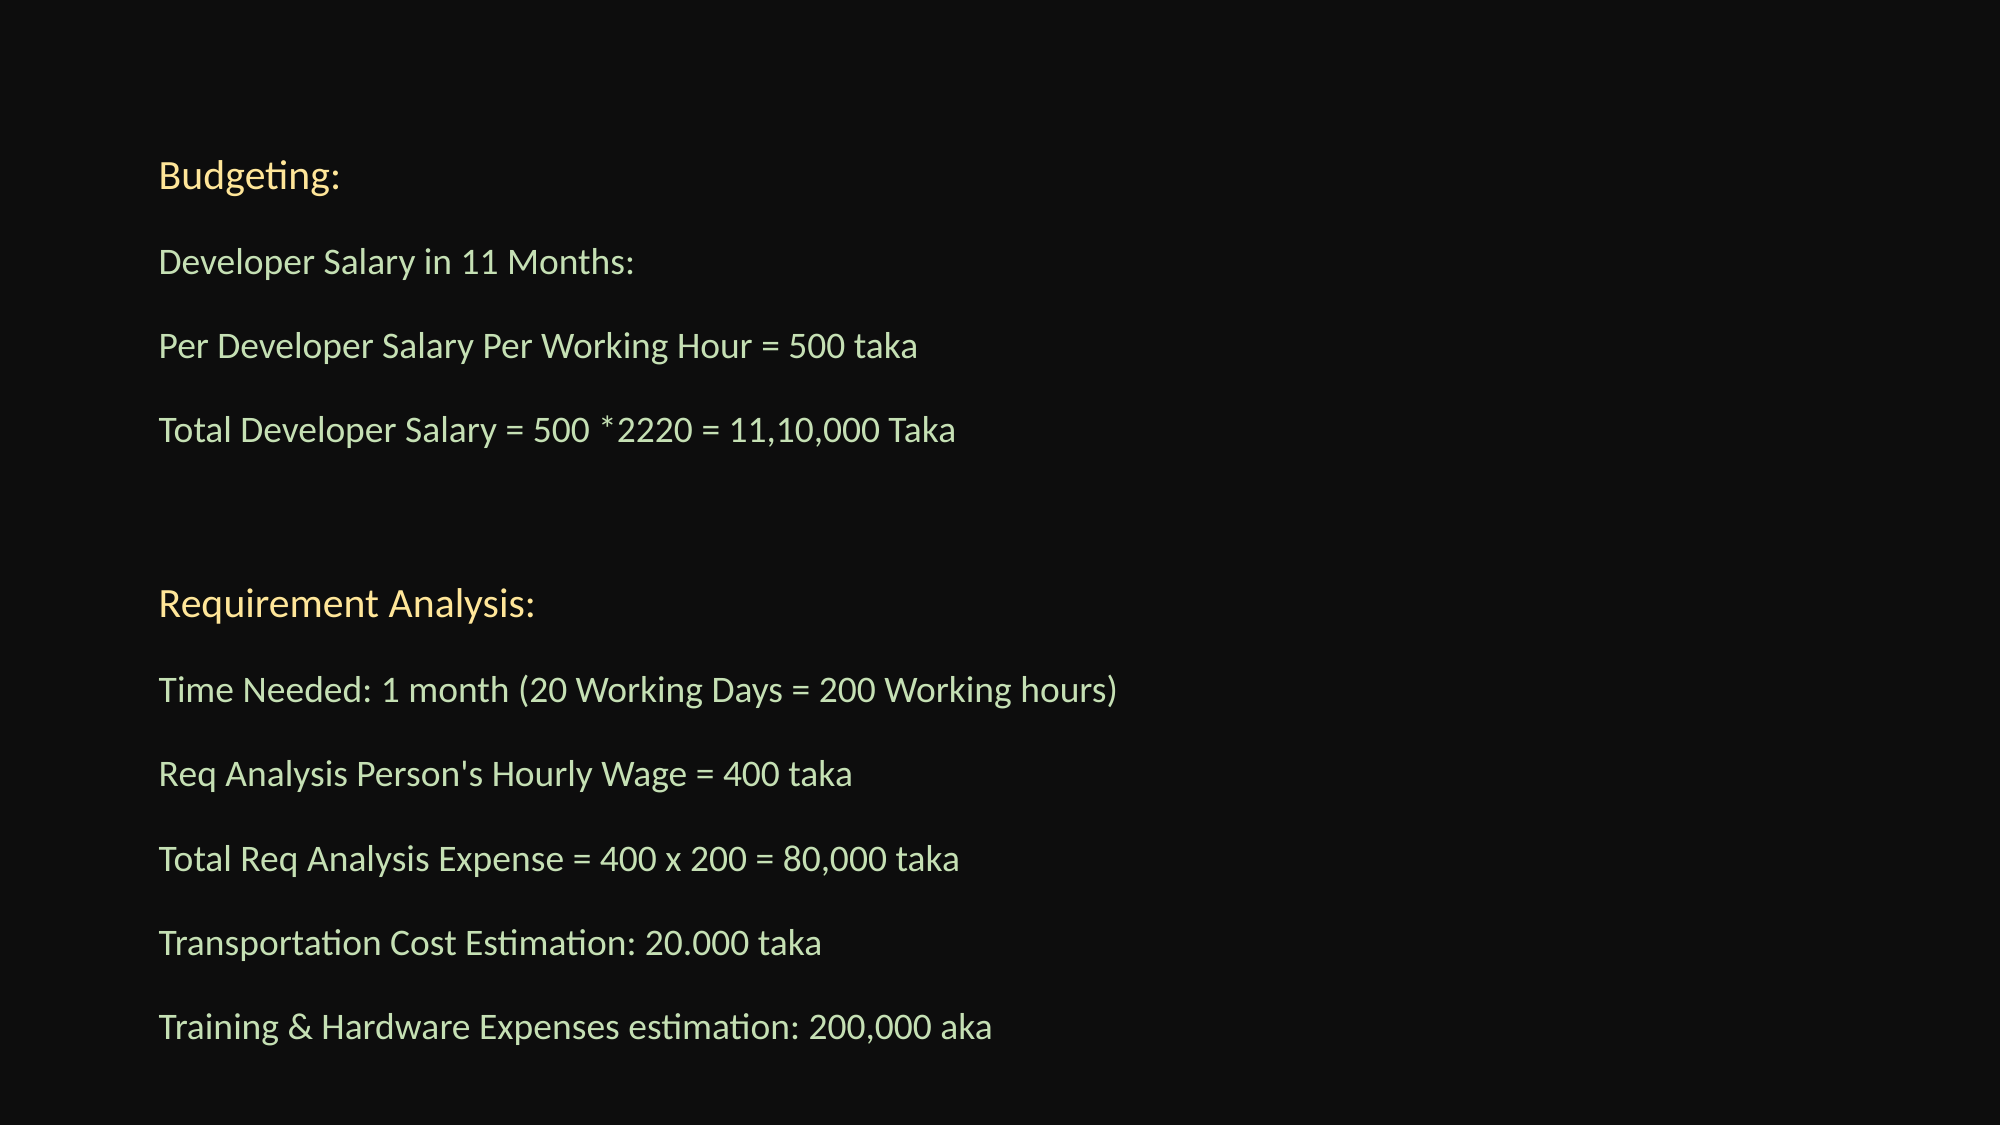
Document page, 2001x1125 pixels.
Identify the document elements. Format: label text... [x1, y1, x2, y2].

text_box Budgeting: Developer Salary in 11 Months: Per Developer Salary Per Working Hour = 500 taka Total Developer Salary = 500 *2220 = 11,10,000 Taka Requirement Analysis: Time Needed: 1 month (20 Working Days = 200 Working hours) Req Analysis Person's Hourly Wage = 400 taka Total Req Analysis Expense = 400 x 200 = 80,000 taka Transportation Cost Estimation: 20.000 taka Training & Hardware Expenses estimation: 200,000 aka [143, 136, 1628, 1055]
